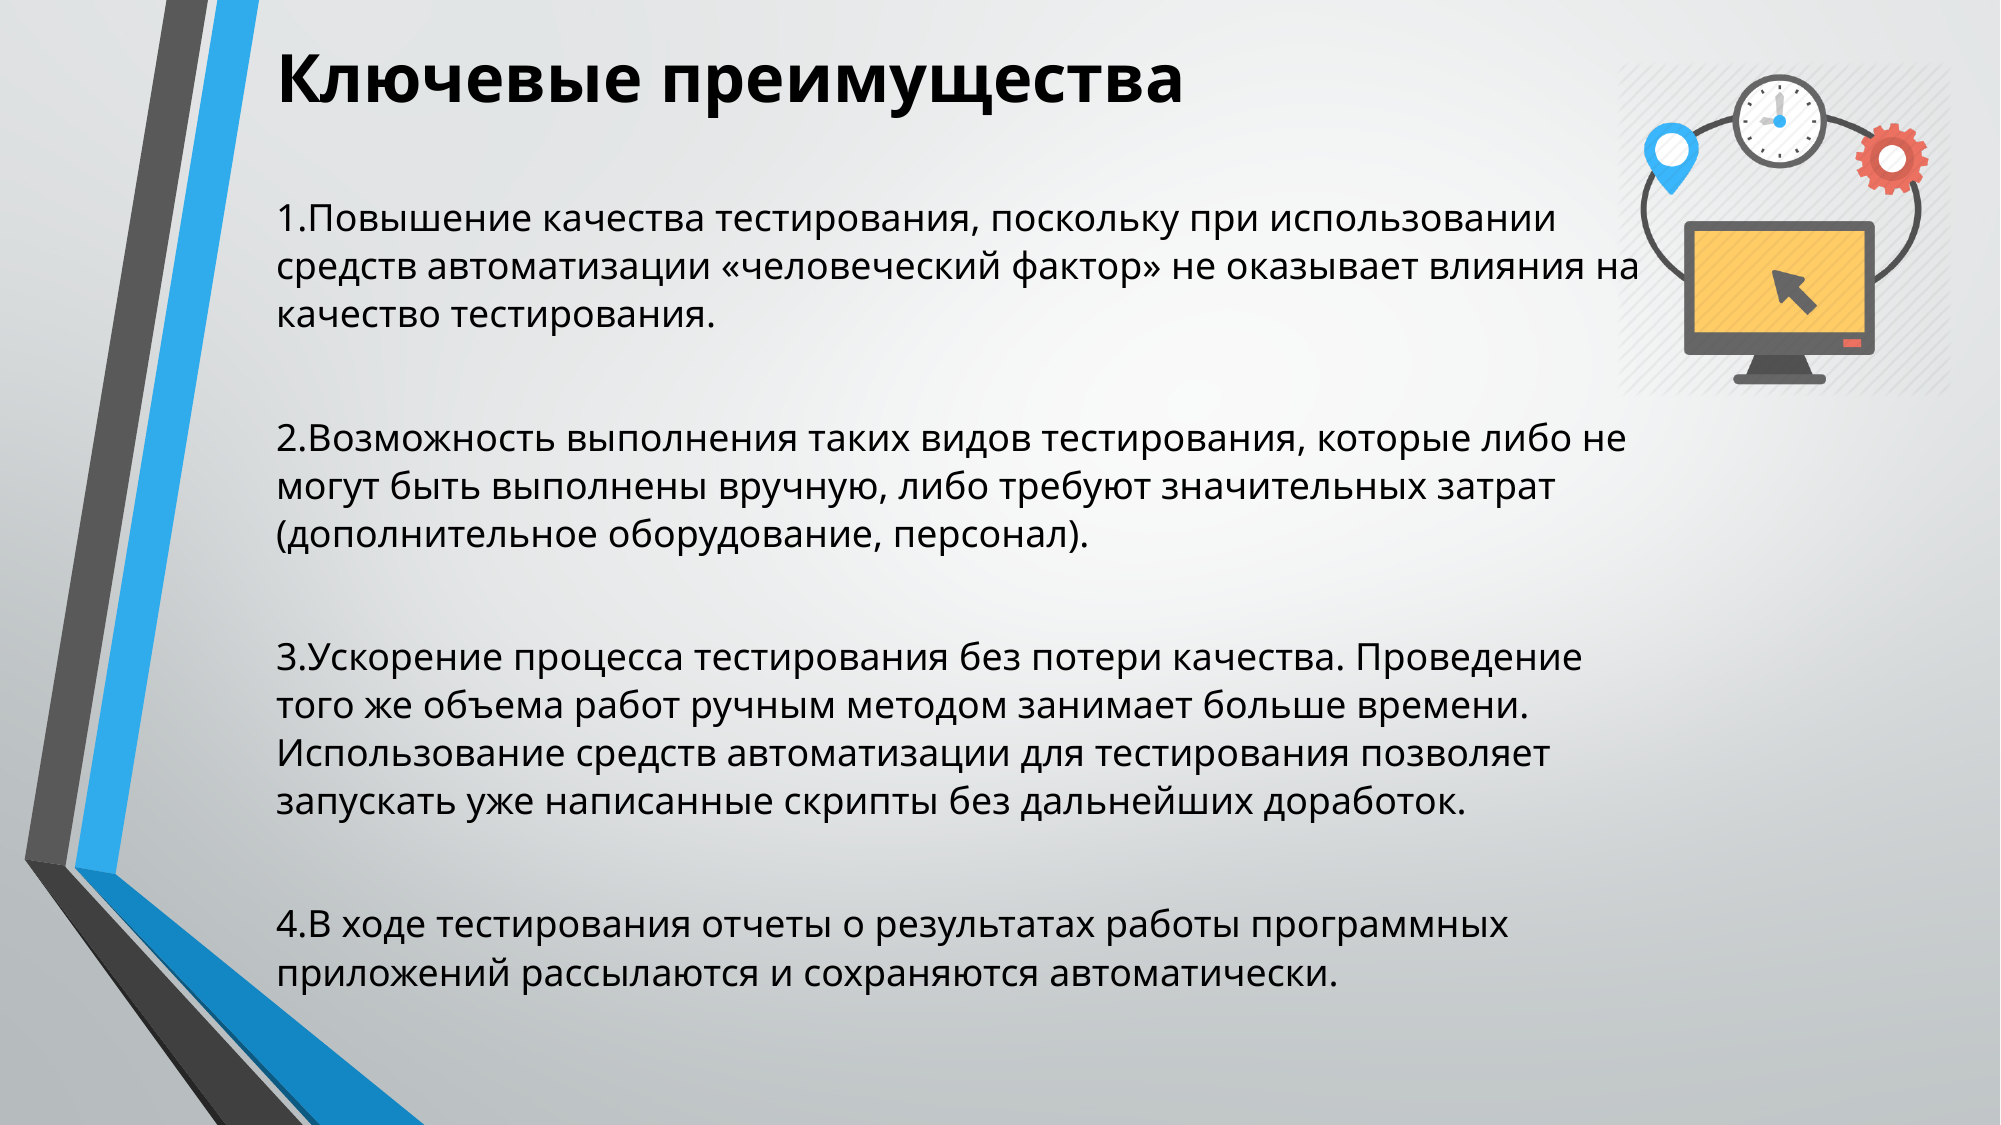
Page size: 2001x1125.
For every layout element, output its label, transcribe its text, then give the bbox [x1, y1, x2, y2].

text_box Ключевые преимущества 1.Повышение качества тестирования, поскольку при использовании средств автоматизации «человеческий фактор» не оказывает влияния на качество тестирования. 2.Возможность выполнения таких видов тестирования, которые либо не могут быть выполнены вручную, либо требуют значительных затрат (дополнительное оборудование, персонал). 3.Ускорение процесса тестирования без потери качества. Проведение того же объема работ ручным методом занимает больше времени. Использование средств автоматизации для тестирования позволяет запускать уже написанные скрипты без дальнейших доработок. 4.В ходе тестирования отчеты о результатах работы программных приложений рассылаются и сохраняются автоматически. [261, 61, 1677, 1001]
picture [1616, 61, 1952, 398]
